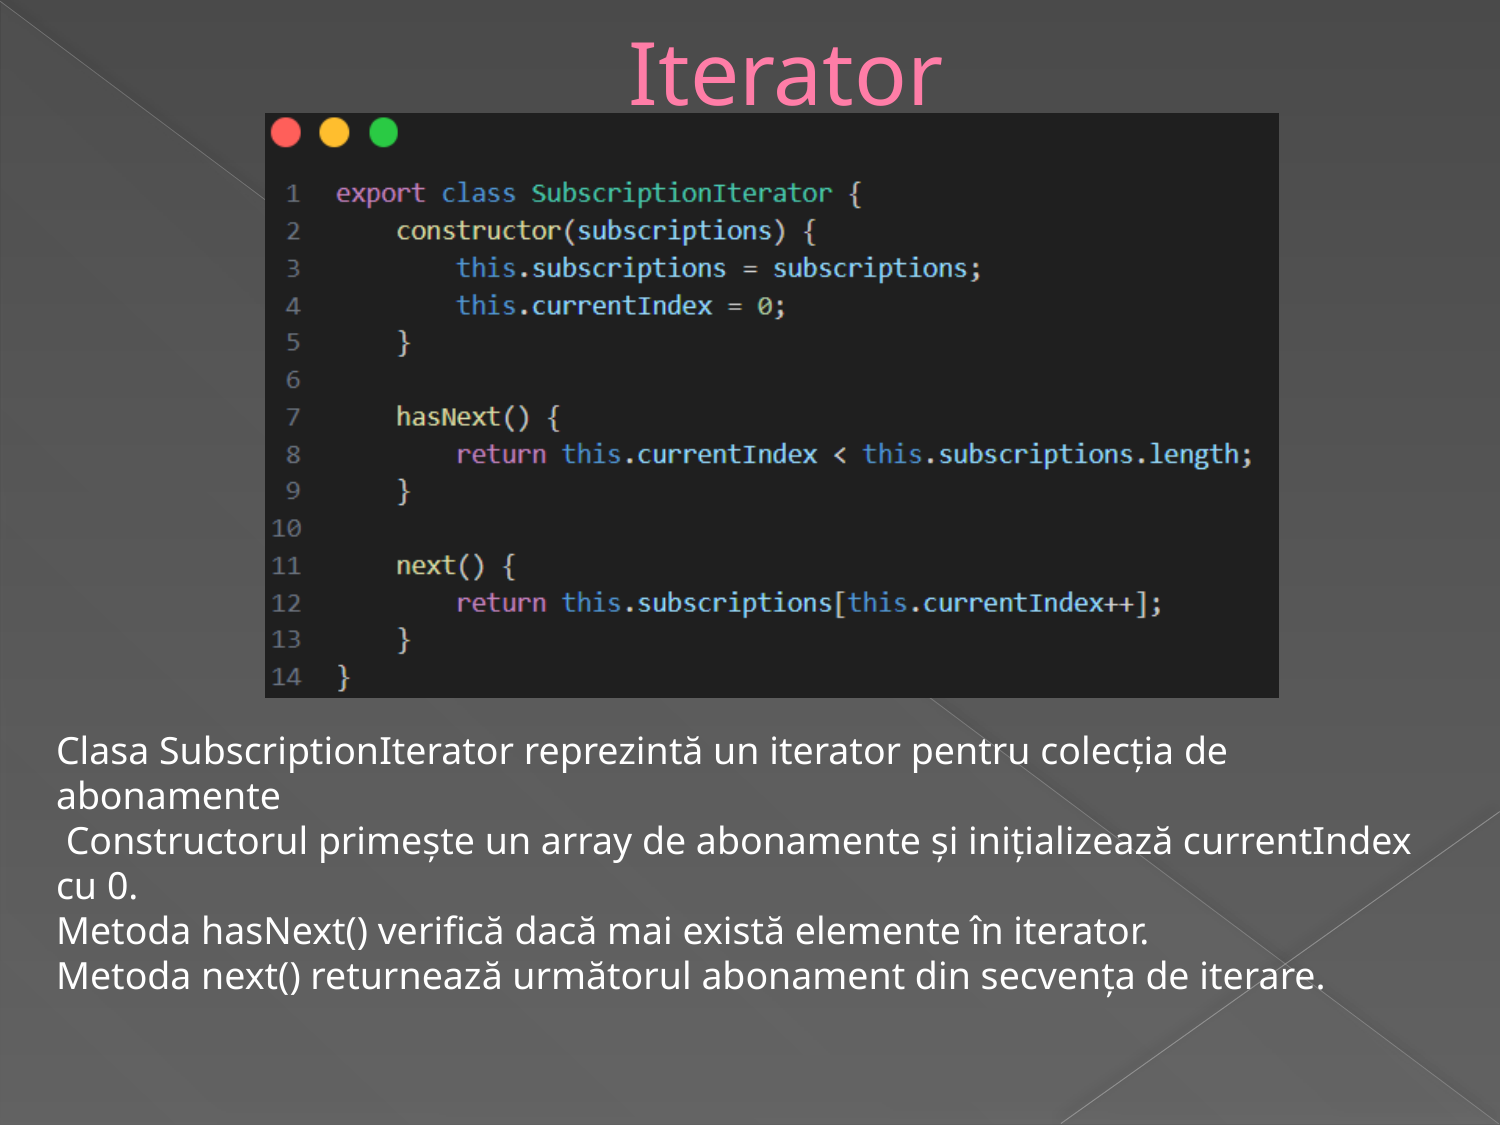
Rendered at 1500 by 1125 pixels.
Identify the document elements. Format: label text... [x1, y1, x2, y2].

picture [265, 113, 1279, 699]
text_box Clasa SubscriptionIterator reprezintă un iterator pentru colecția de abonamente Constructorul primește un array de abonamente și inițializează currentIndex cu 0. Metoda hasNext() verifică dacă mai există elemente în iterator. Metoda next() returnează următorul abonament din secvența de iterare. [41, 719, 1452, 1004]
title Iterator [71, 0, 1422, 141]
